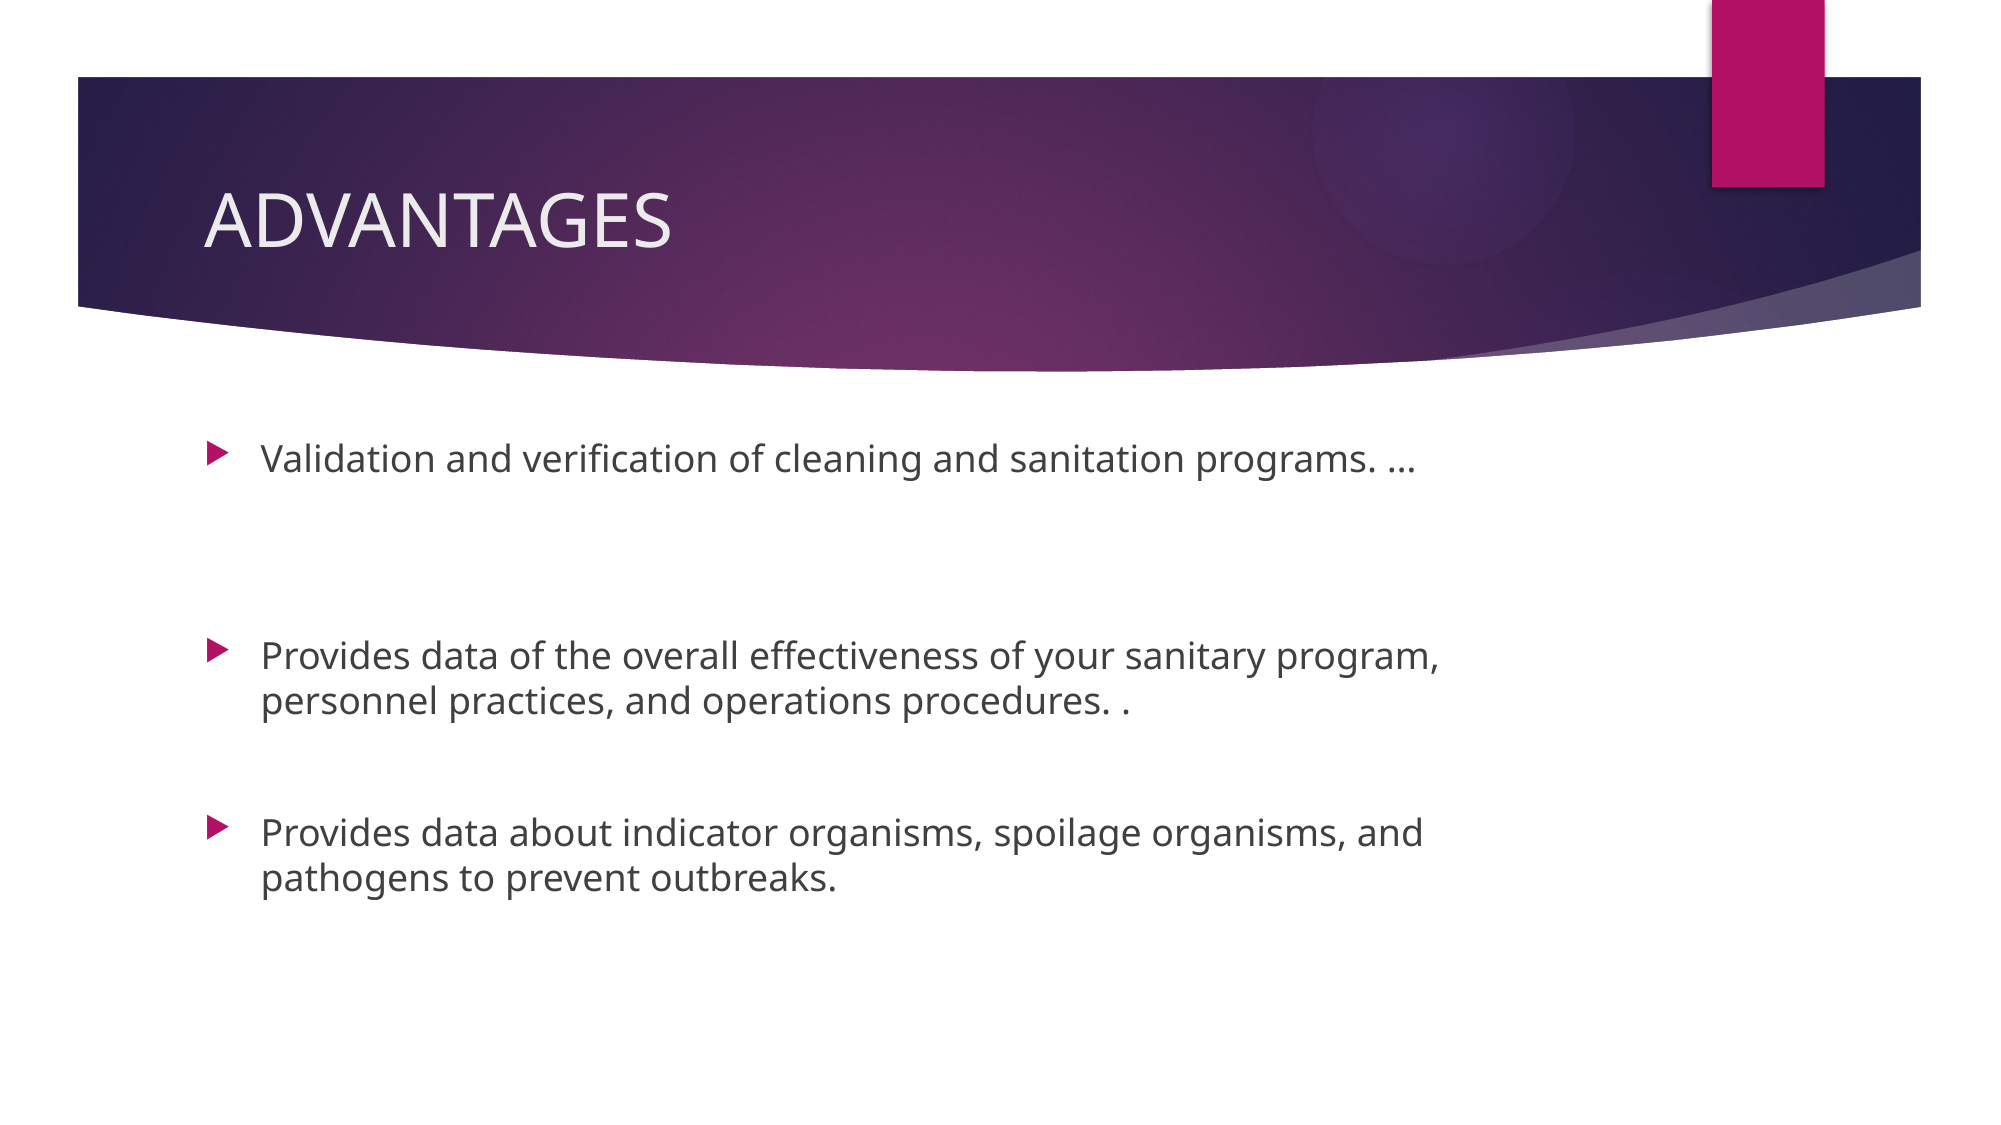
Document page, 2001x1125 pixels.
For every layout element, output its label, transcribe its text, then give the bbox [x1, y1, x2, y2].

title ADVANTAGES [189, 159, 1627, 276]
list Validation and verification of cleaning and sanitation programs. … Provides data of the overall effectiveness of your sanitary program, personnel practices, and operations procedures. . Provides data about indicator organisms, spoilage organisms, and pathogens to prevent outbreaks. [189, 427, 1638, 988]
